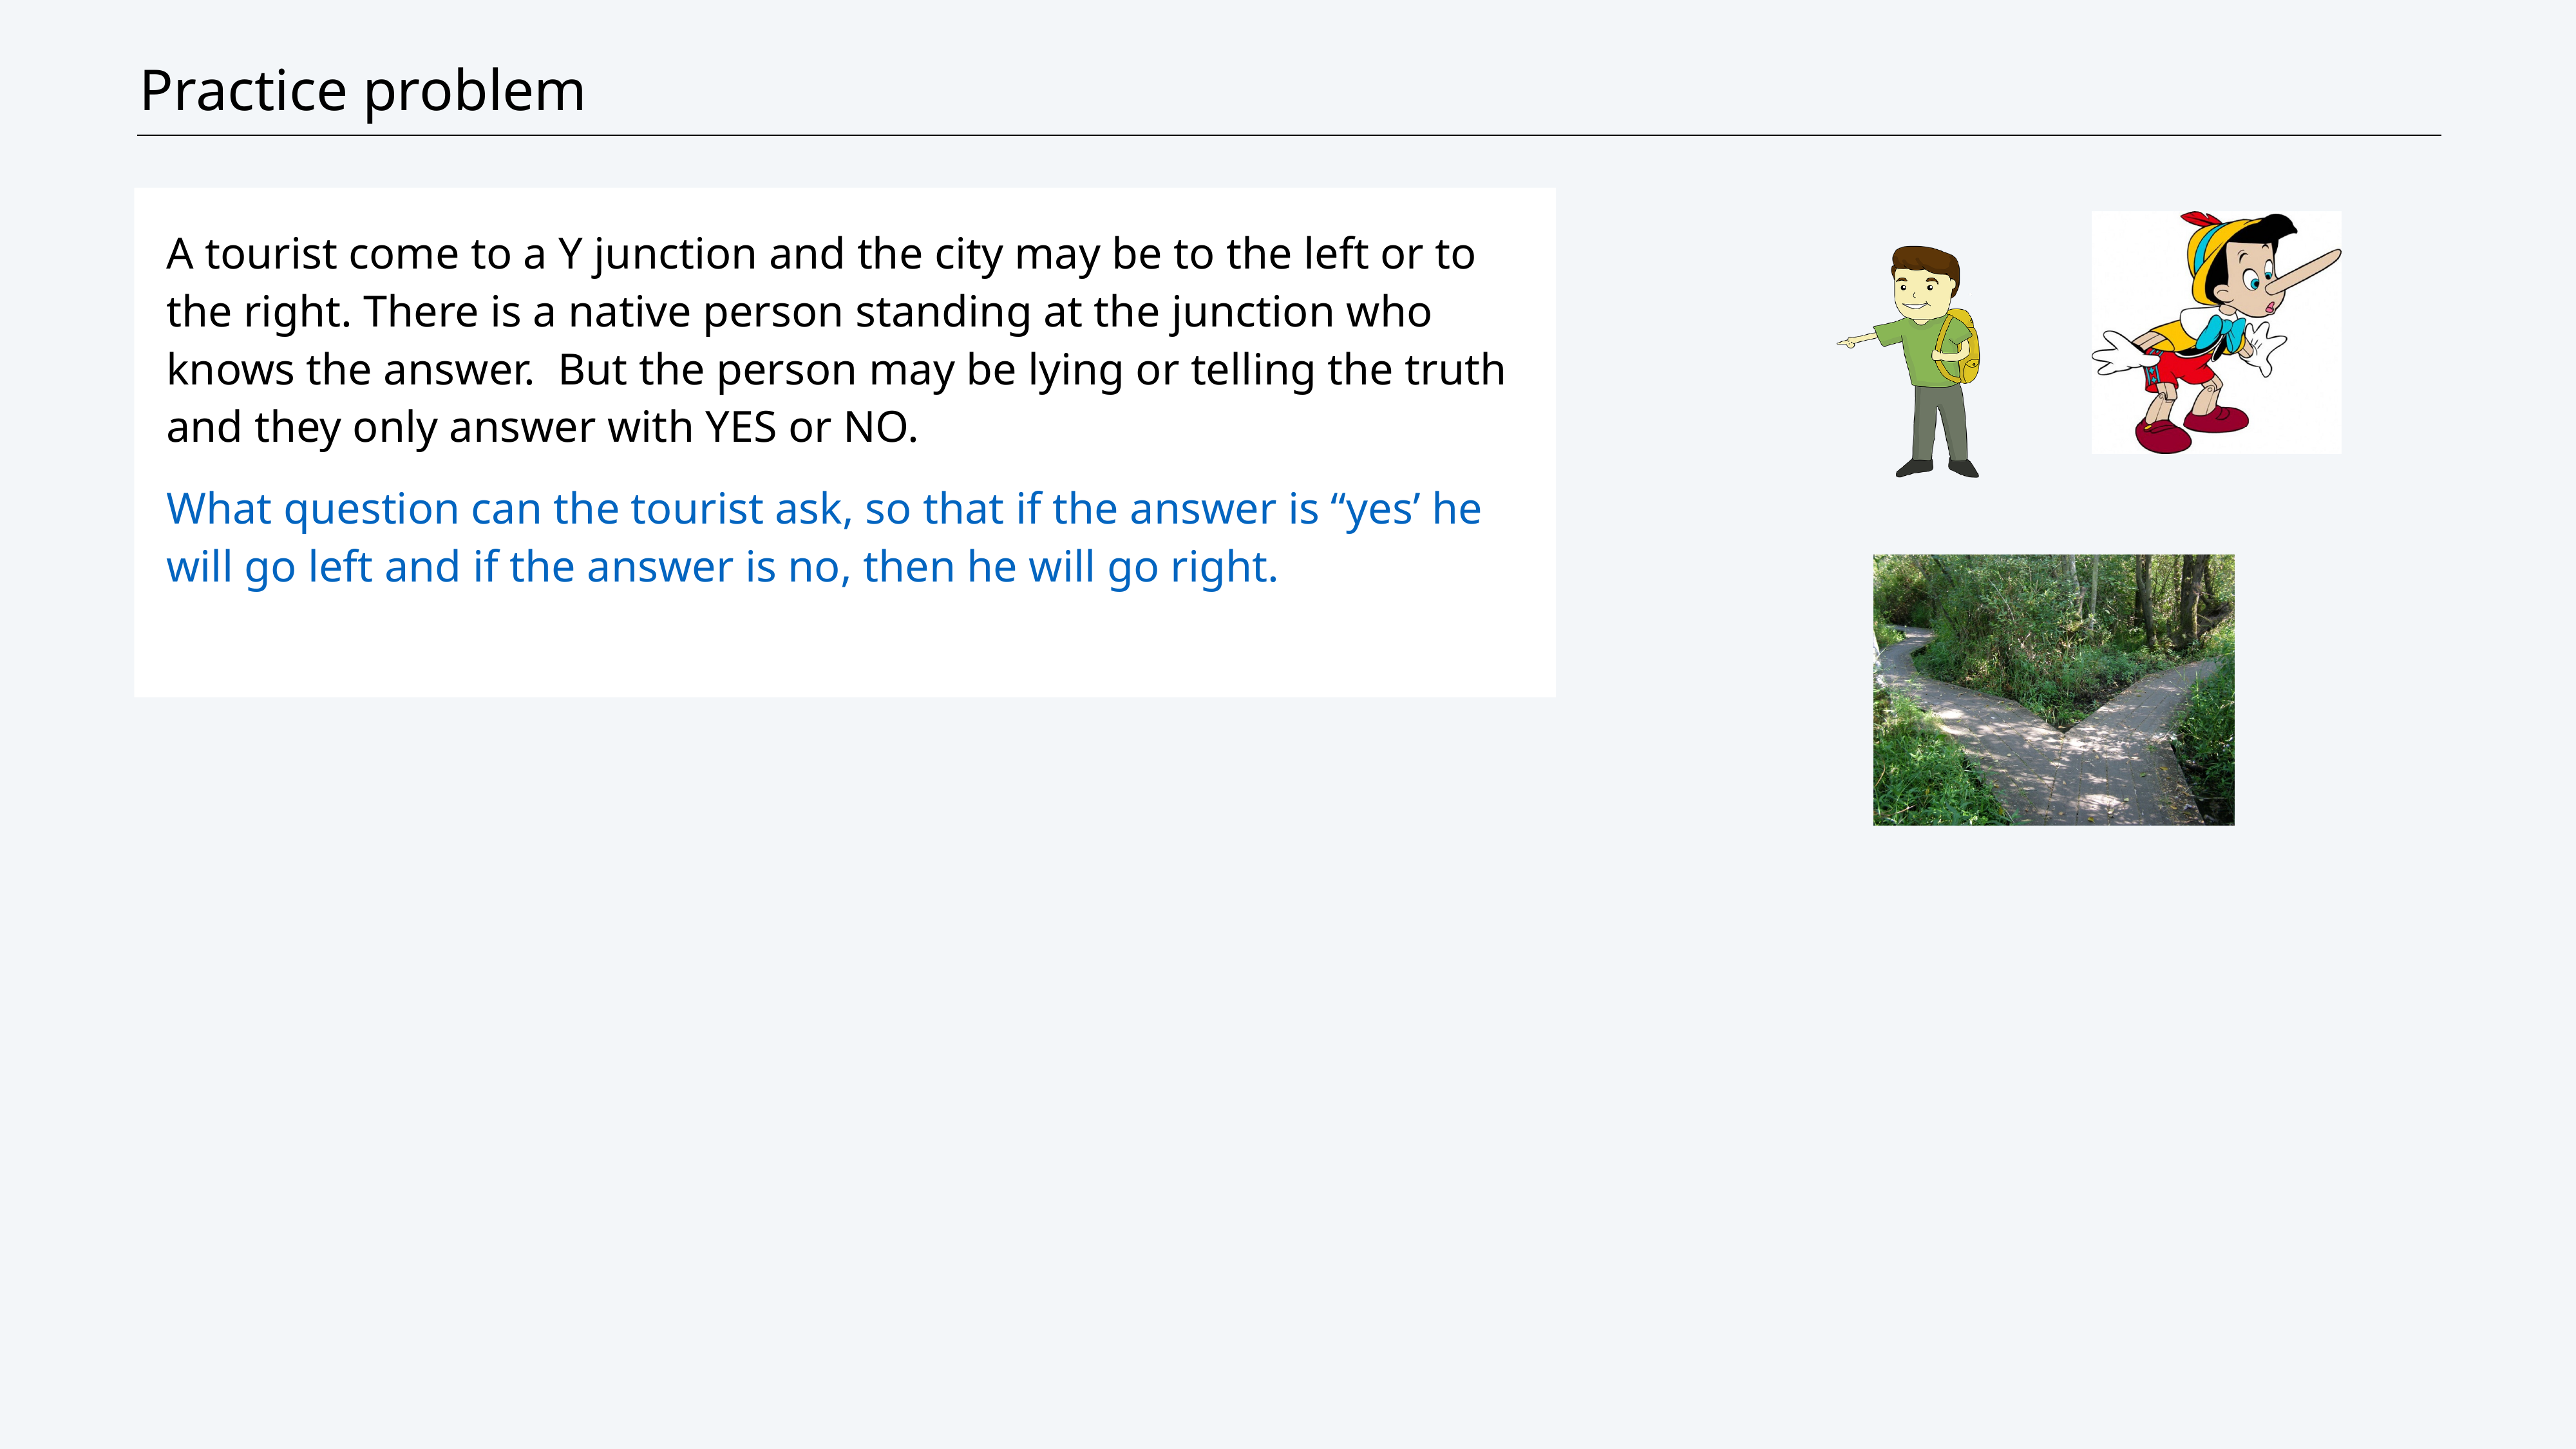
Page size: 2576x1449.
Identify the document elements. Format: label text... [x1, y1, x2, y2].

list A tourist come to a Y junction and the city may be to the left or to the right. There is a native person standing at the junction who knows the answer. But the person may be lying or telling the truth and they only answer with YES or NO. What question can the tourist ask, so that if the answer is “yes’ he will go left and if the answer is no, then he will go right. [133, 187, 1557, 698]
picture [1873, 554, 2235, 826]
picture [1788, 187, 1994, 478]
picture [2091, 211, 2342, 454]
title Practice problem [133, 39, 2320, 136]
